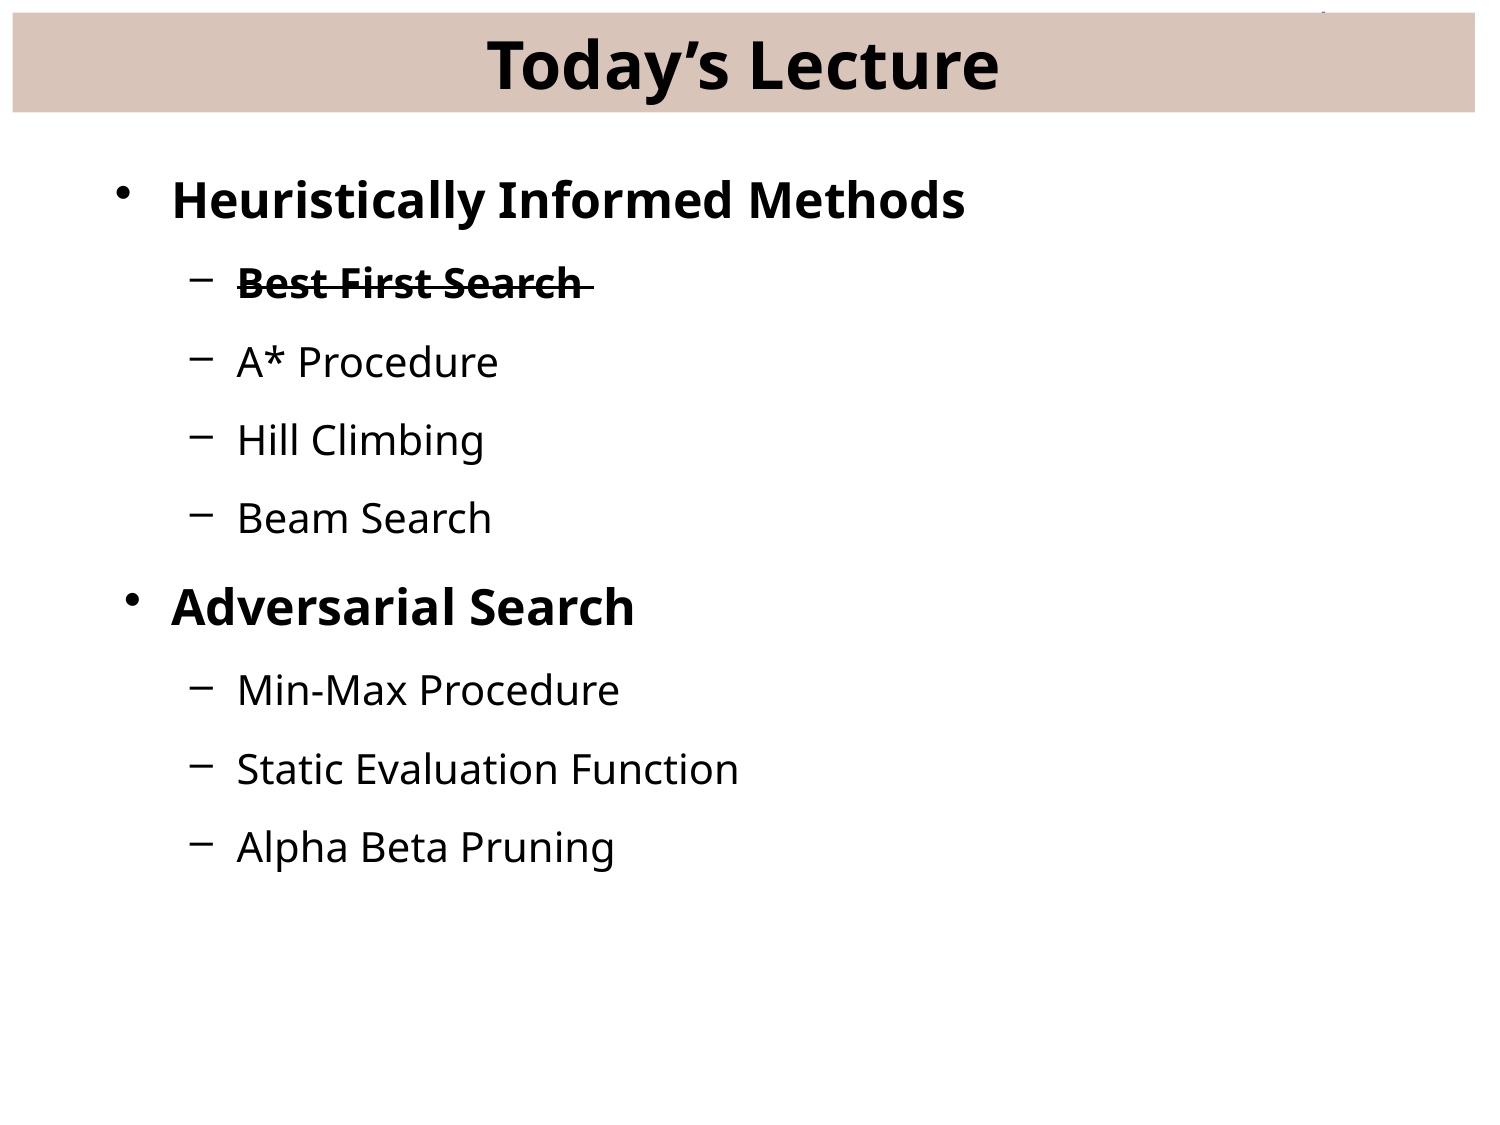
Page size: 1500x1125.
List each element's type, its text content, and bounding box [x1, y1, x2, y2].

title Today’s Lecture [11, 11, 1476, 113]
list Heuristically Informed Methods Best First Search A* Procedure Hill Climbing Beam Search Adversarial Search Min-Max Procedure Static Evaluation Function Alpha Beta Pruning [99, 136, 1438, 963]
